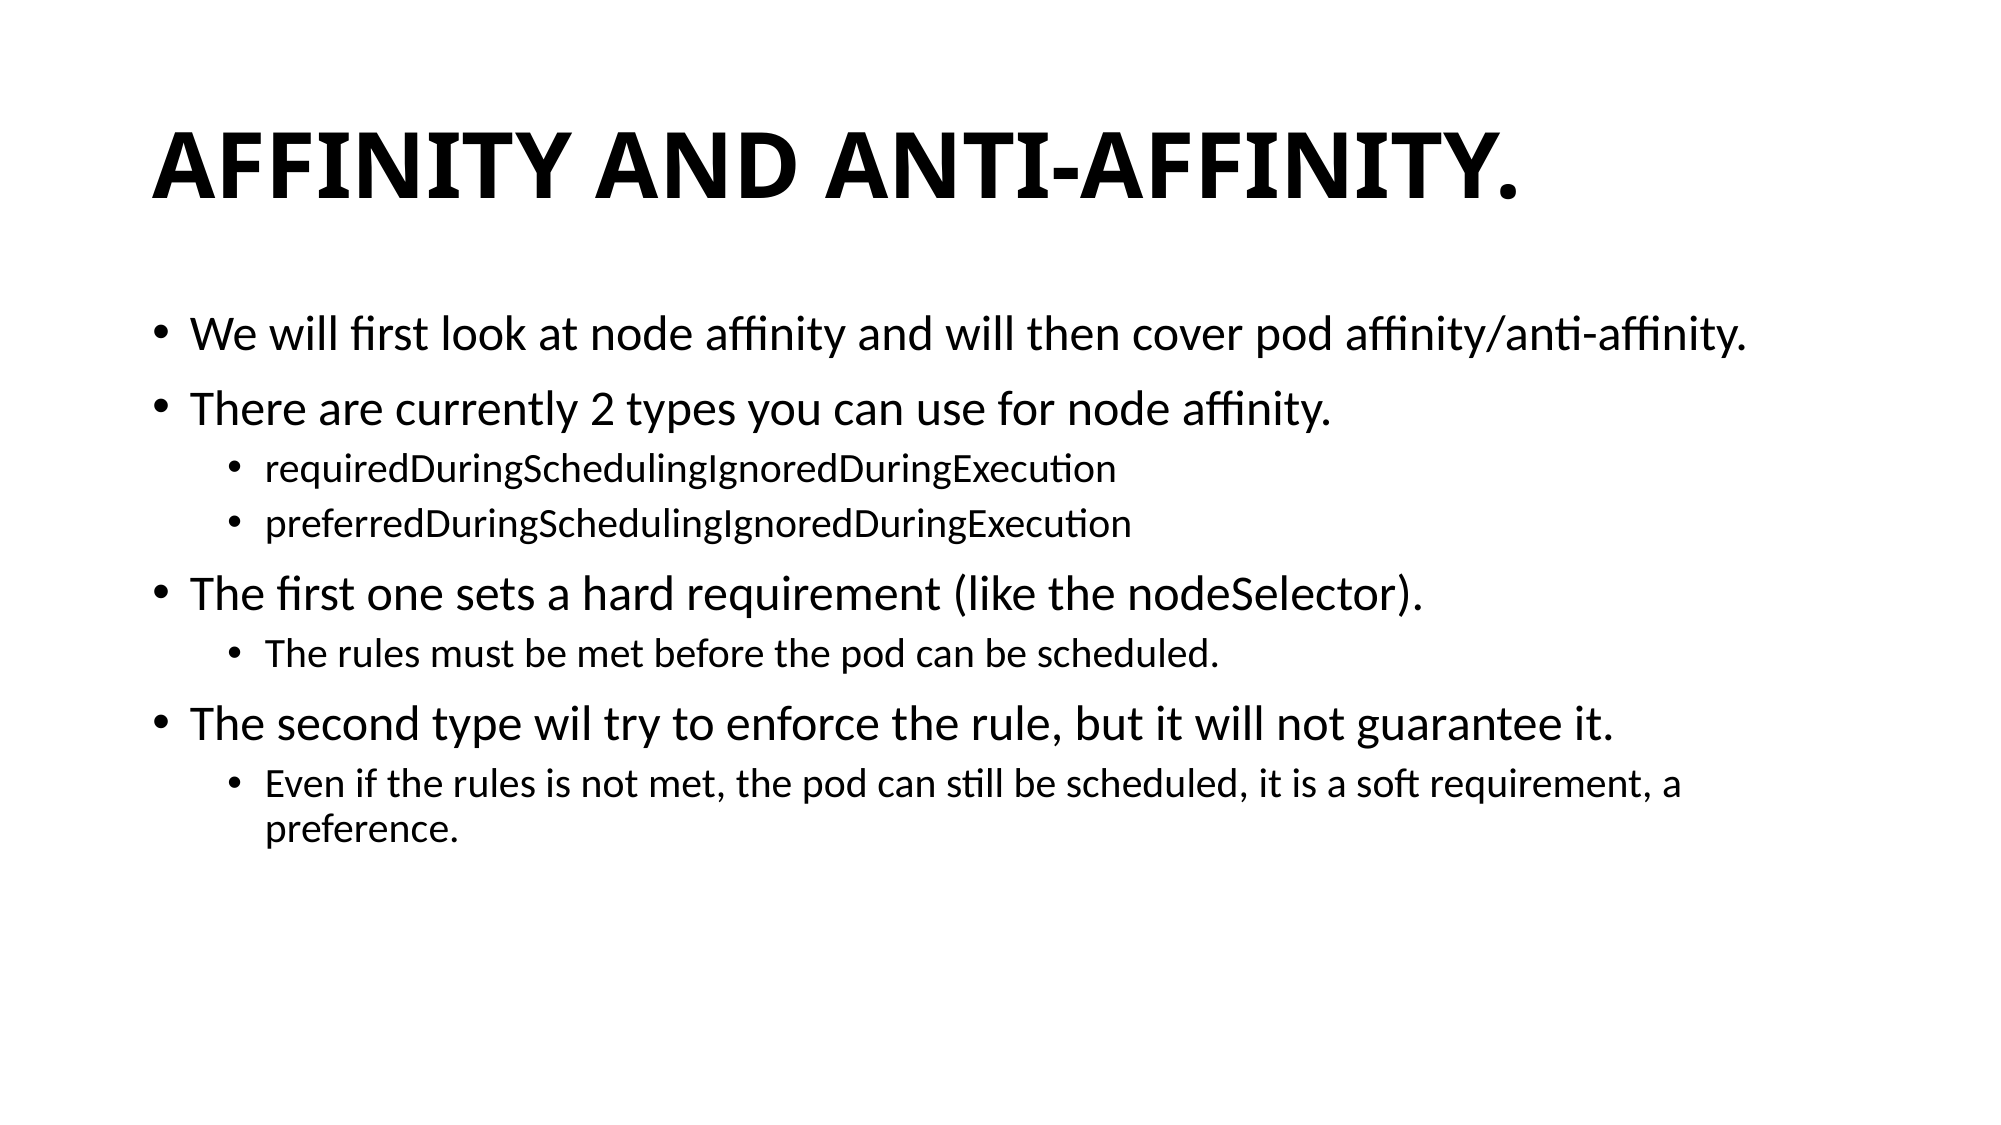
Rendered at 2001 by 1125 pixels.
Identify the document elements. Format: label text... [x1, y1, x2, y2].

title AFFINITY AND ANTI-AFFINITY. [137, 59, 1863, 278]
list We will first look at node affinity and will then cover pod affinity/anti-affinity. There are currently 2 types you can use for node affinity. requiredDuringSchedulingIgnoredDuringExecution preferredDuringSchedulingIgnoredDuringExecution The first one sets a hard requirement (like the nodeSelector). The rules must be met before the pod can be scheduled. The second type wil try to enforce the rule, but it will not guarantee it. Even if the rules is not met, the pod can still be scheduled, it is a soft requirement, a preference. [137, 299, 1863, 1014]
